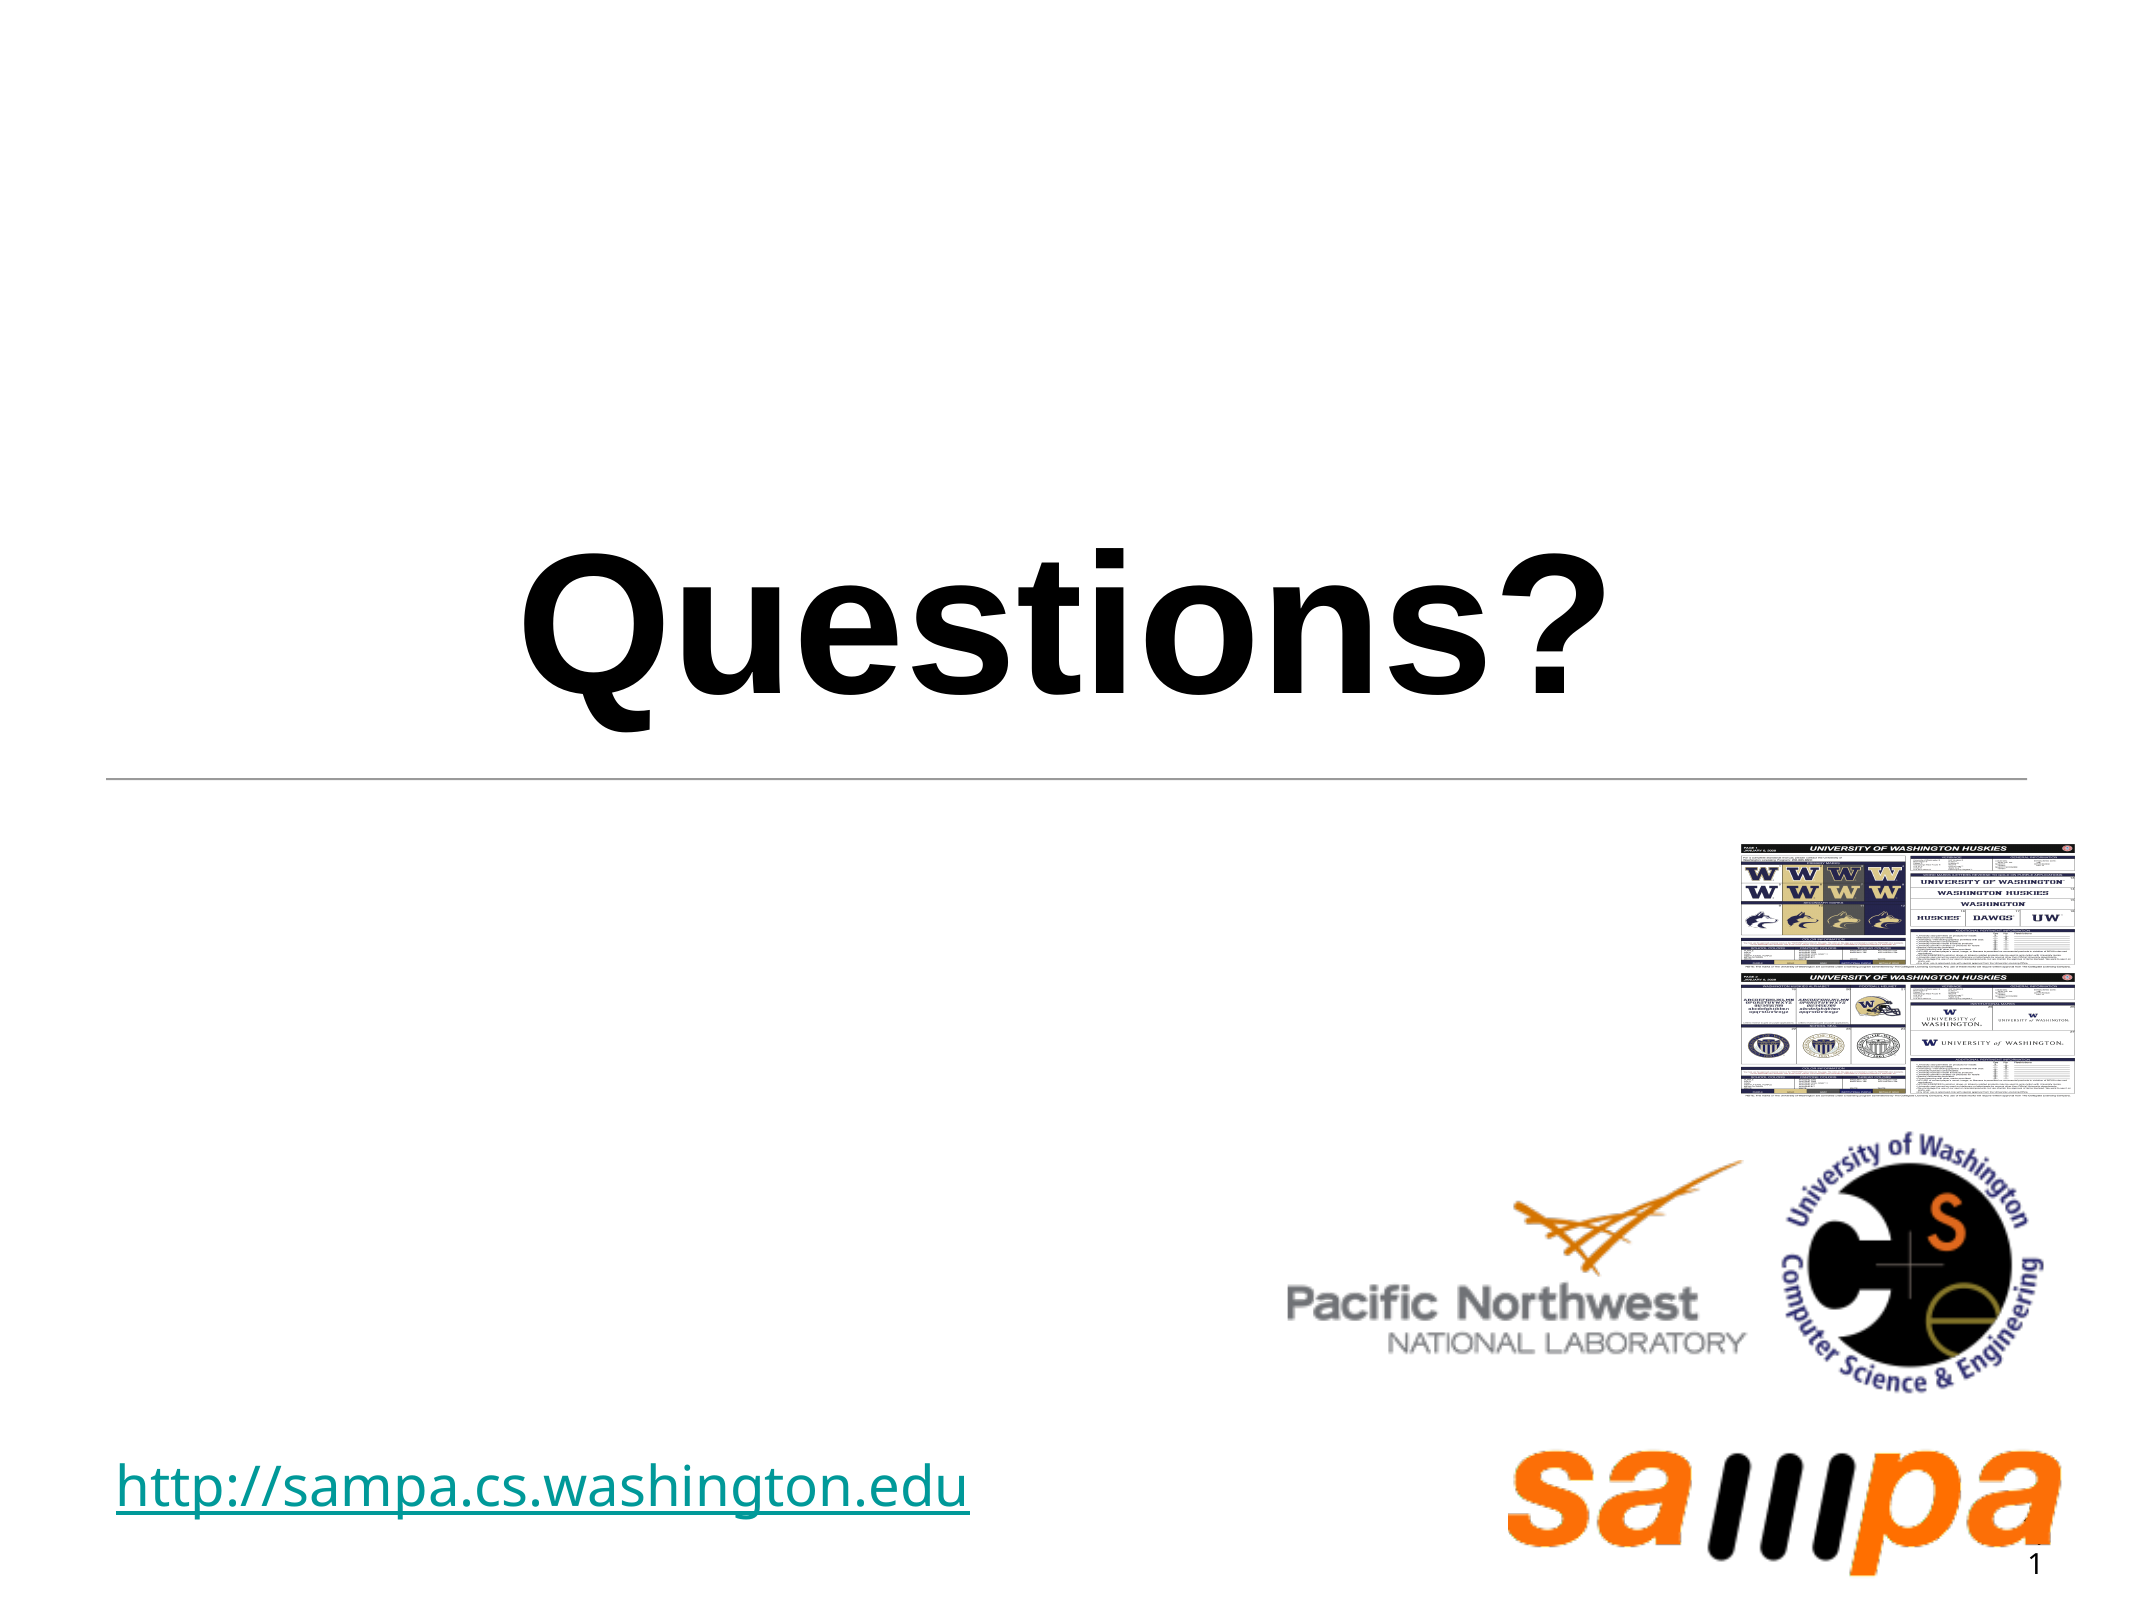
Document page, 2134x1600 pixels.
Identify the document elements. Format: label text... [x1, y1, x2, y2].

text_box Questions? [516, 493, 1617, 734]
text_box http://sampa.cs.washington.edu [115, 1450, 970, 1527]
picture [1741, 843, 2076, 1097]
picture [1287, 1125, 2076, 1596]
